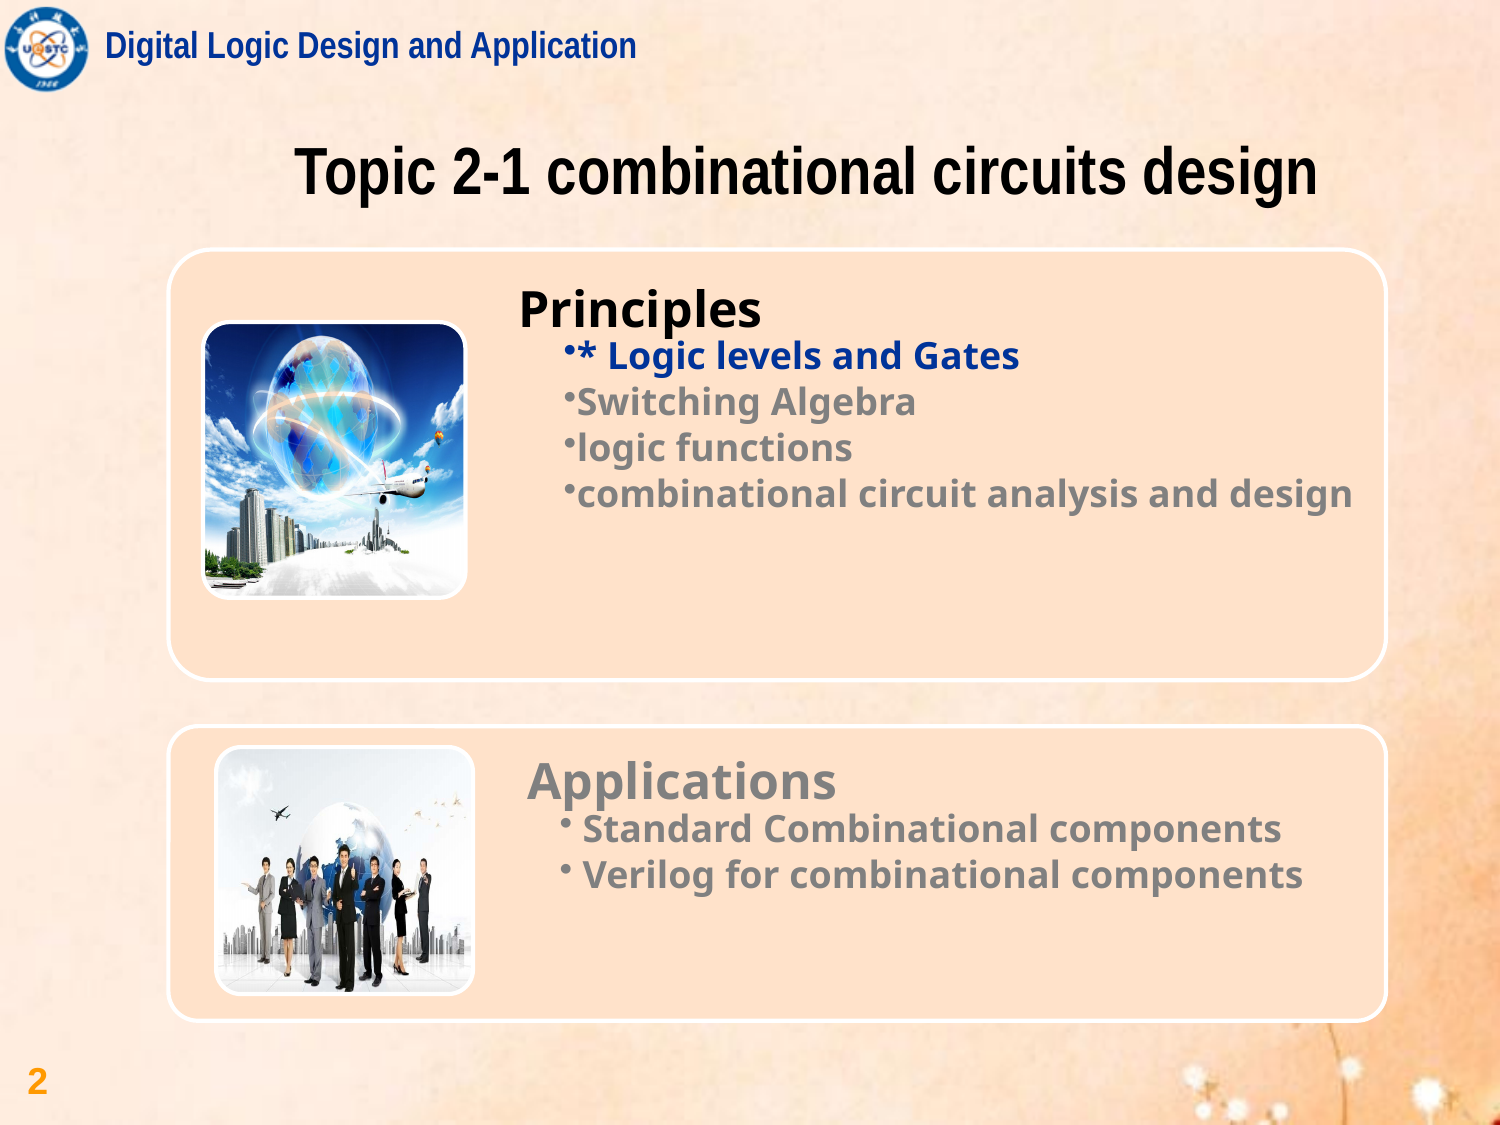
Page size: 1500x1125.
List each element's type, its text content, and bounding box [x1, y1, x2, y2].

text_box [168, 249, 1387, 1042]
text_box Topic 2-1 combinational circuits design [254, 120, 1377, 216]
picture [0, 0, 1500, 1125]
slide_number 2 [12, 1034, 325, 1110]
